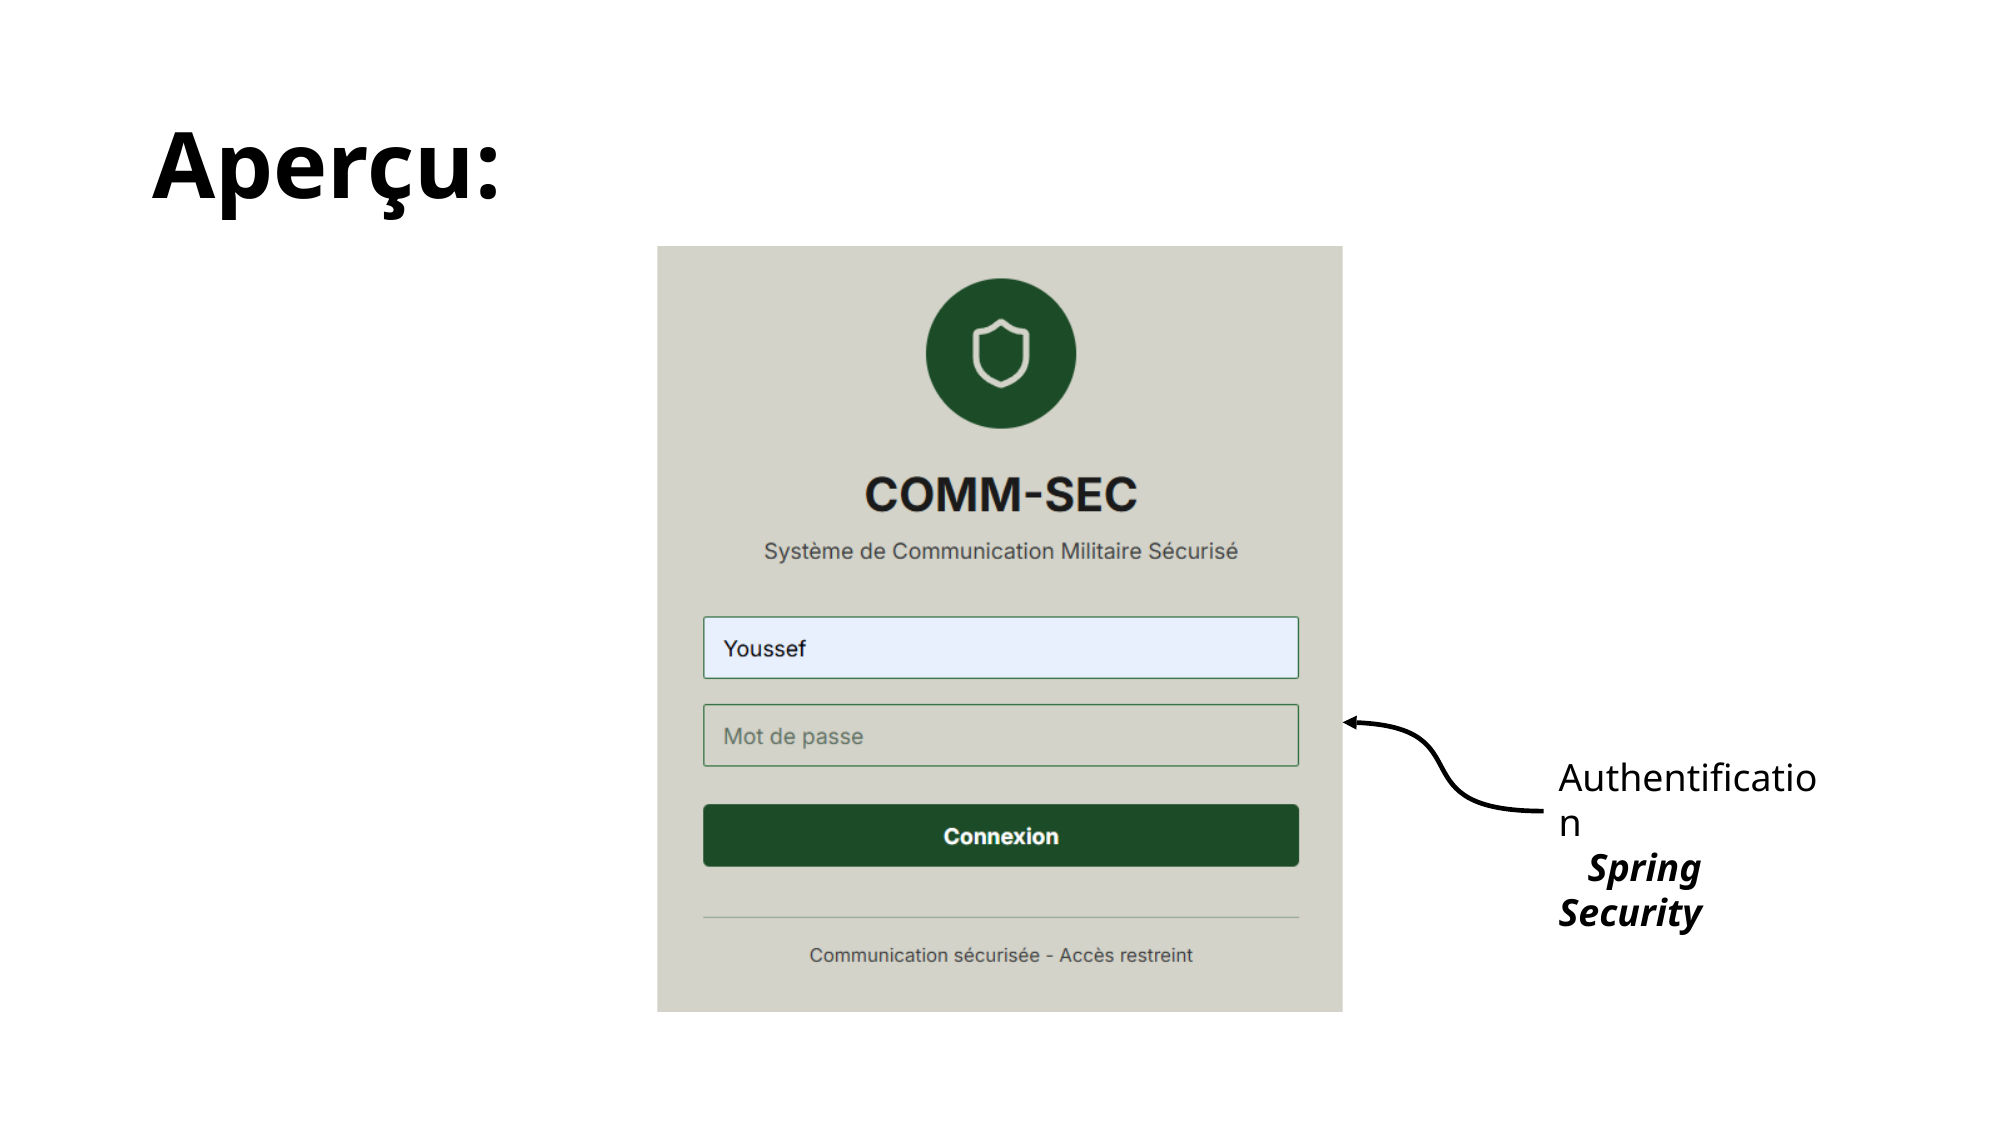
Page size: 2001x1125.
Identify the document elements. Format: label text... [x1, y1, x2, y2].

title Aperçu: [137, 59, 1863, 278]
picture [657, 246, 1343, 1012]
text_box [1342, 722, 1544, 812]
text_box Authentification Spring Security [1543, 747, 1843, 942]
